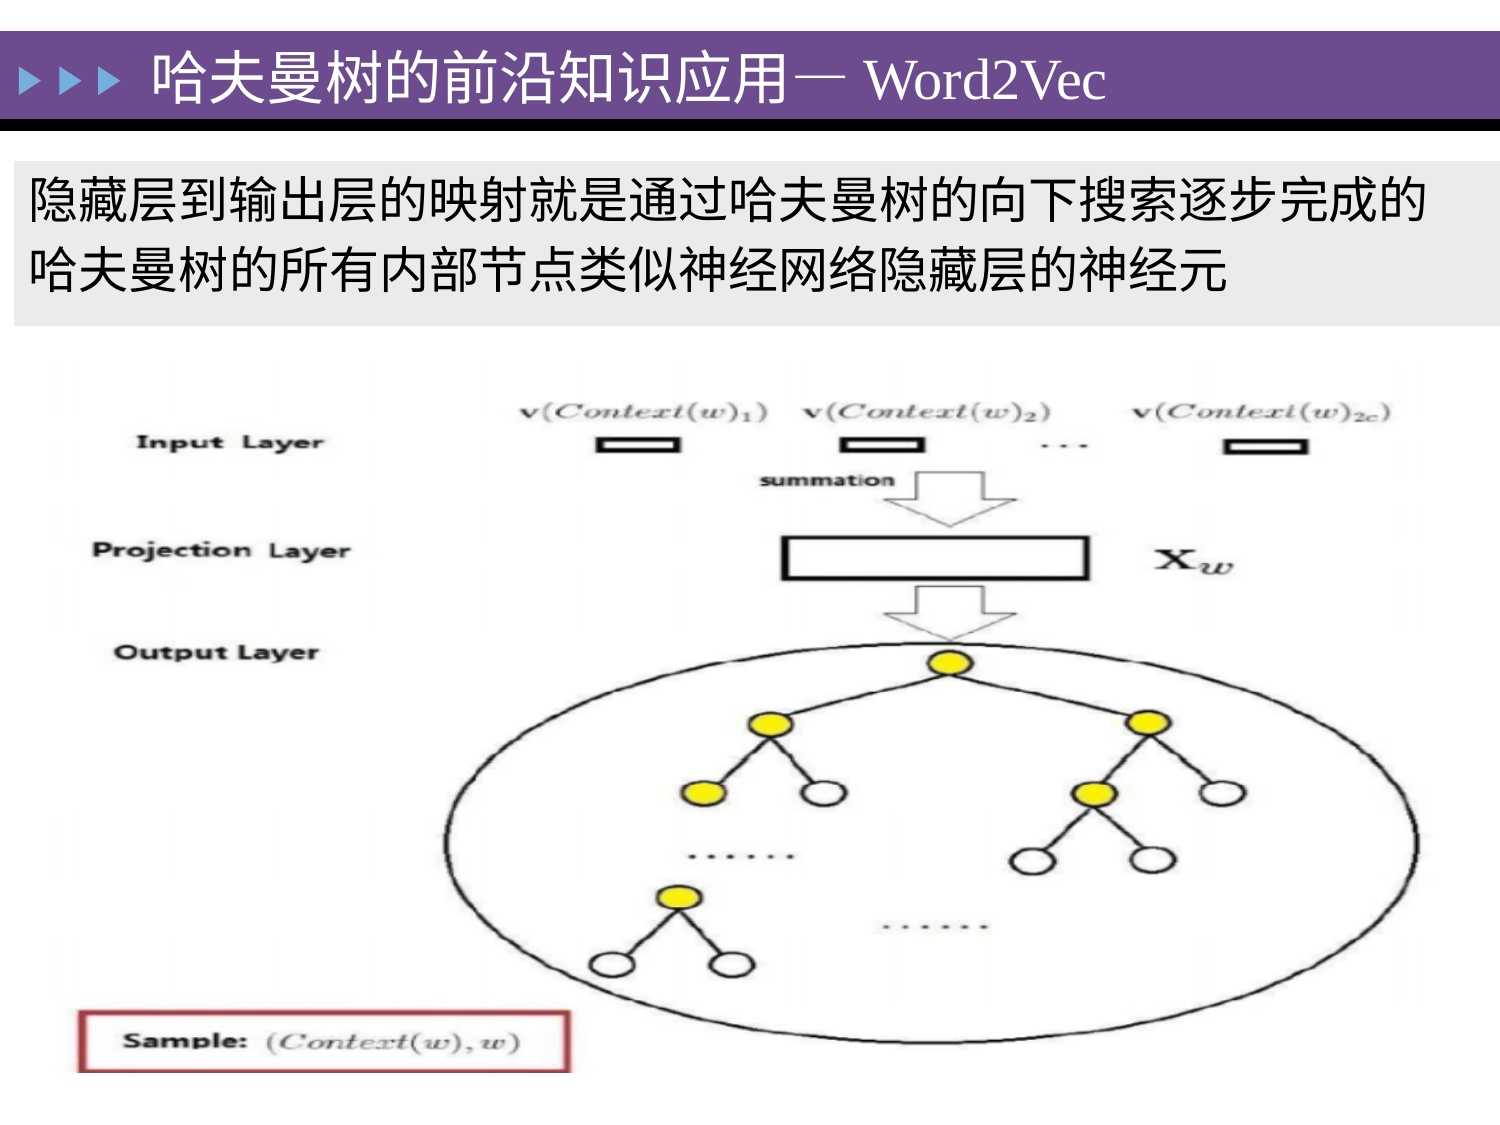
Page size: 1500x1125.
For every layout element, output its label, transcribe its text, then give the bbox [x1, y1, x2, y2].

picture [52, 349, 1436, 1073]
text_box 隐藏层到输出层的映射就是通过哈夫曼树的向下搜索逐步完成的 哈夫曼树的所有内部节点类似神经网络隐藏层的神经元 [14, 160, 1500, 327]
text_box 哈夫曼树的前沿知识应用—Word2Vec [135, 34, 1199, 119]
